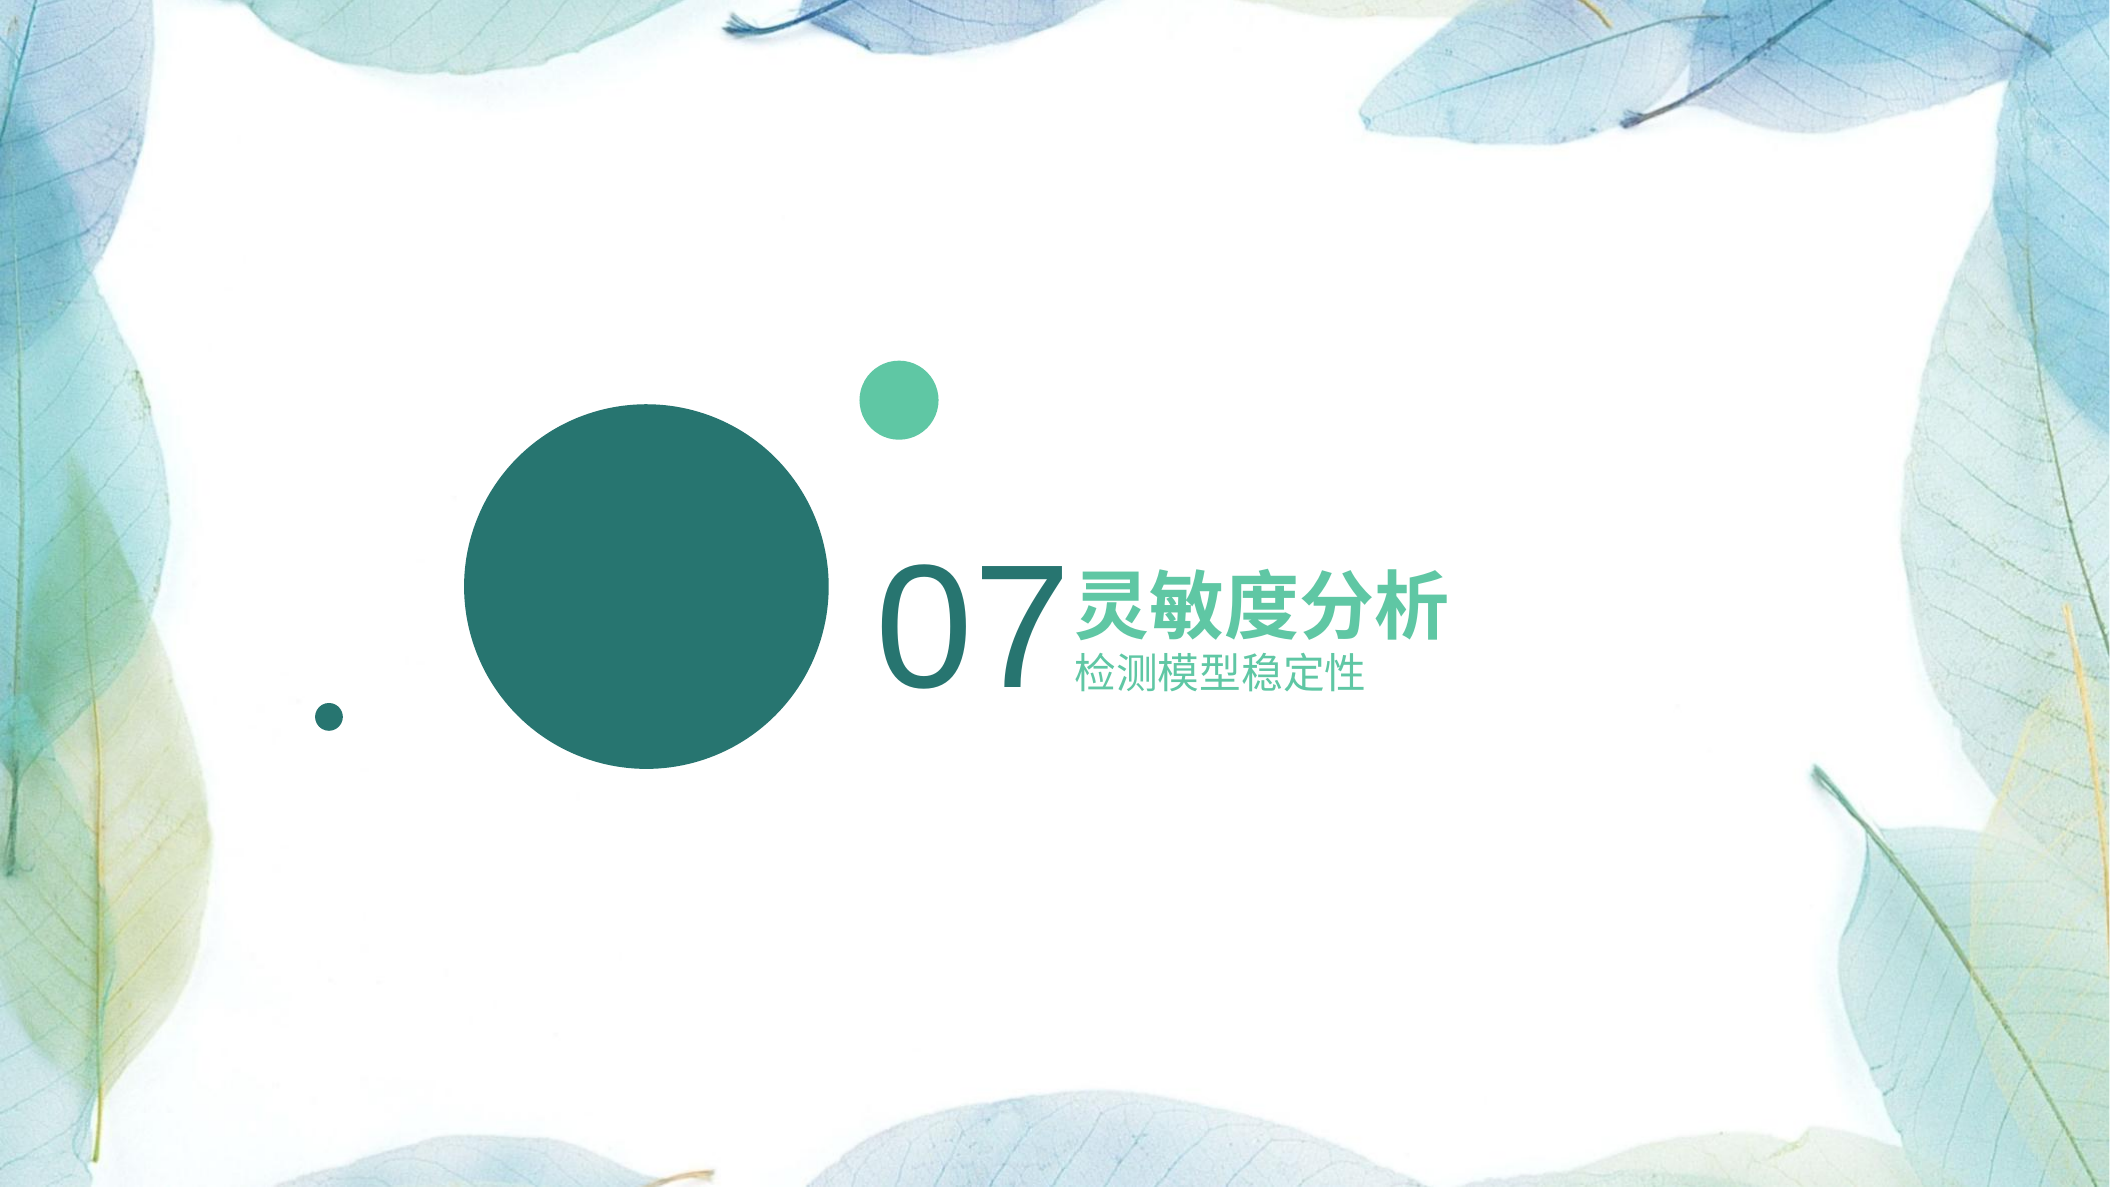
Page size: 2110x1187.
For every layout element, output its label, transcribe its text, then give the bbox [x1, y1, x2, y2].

text_box [315, 702, 343, 731]
text_box 灵敏度分析 [1074, 531, 1543, 621]
text_box 检测模型稳定性 [1074, 621, 1727, 697]
picture [0, 0, 2110, 1187]
text_box 07 [828, 504, 1118, 731]
text_box [464, 404, 828, 769]
text_box [859, 360, 939, 440]
